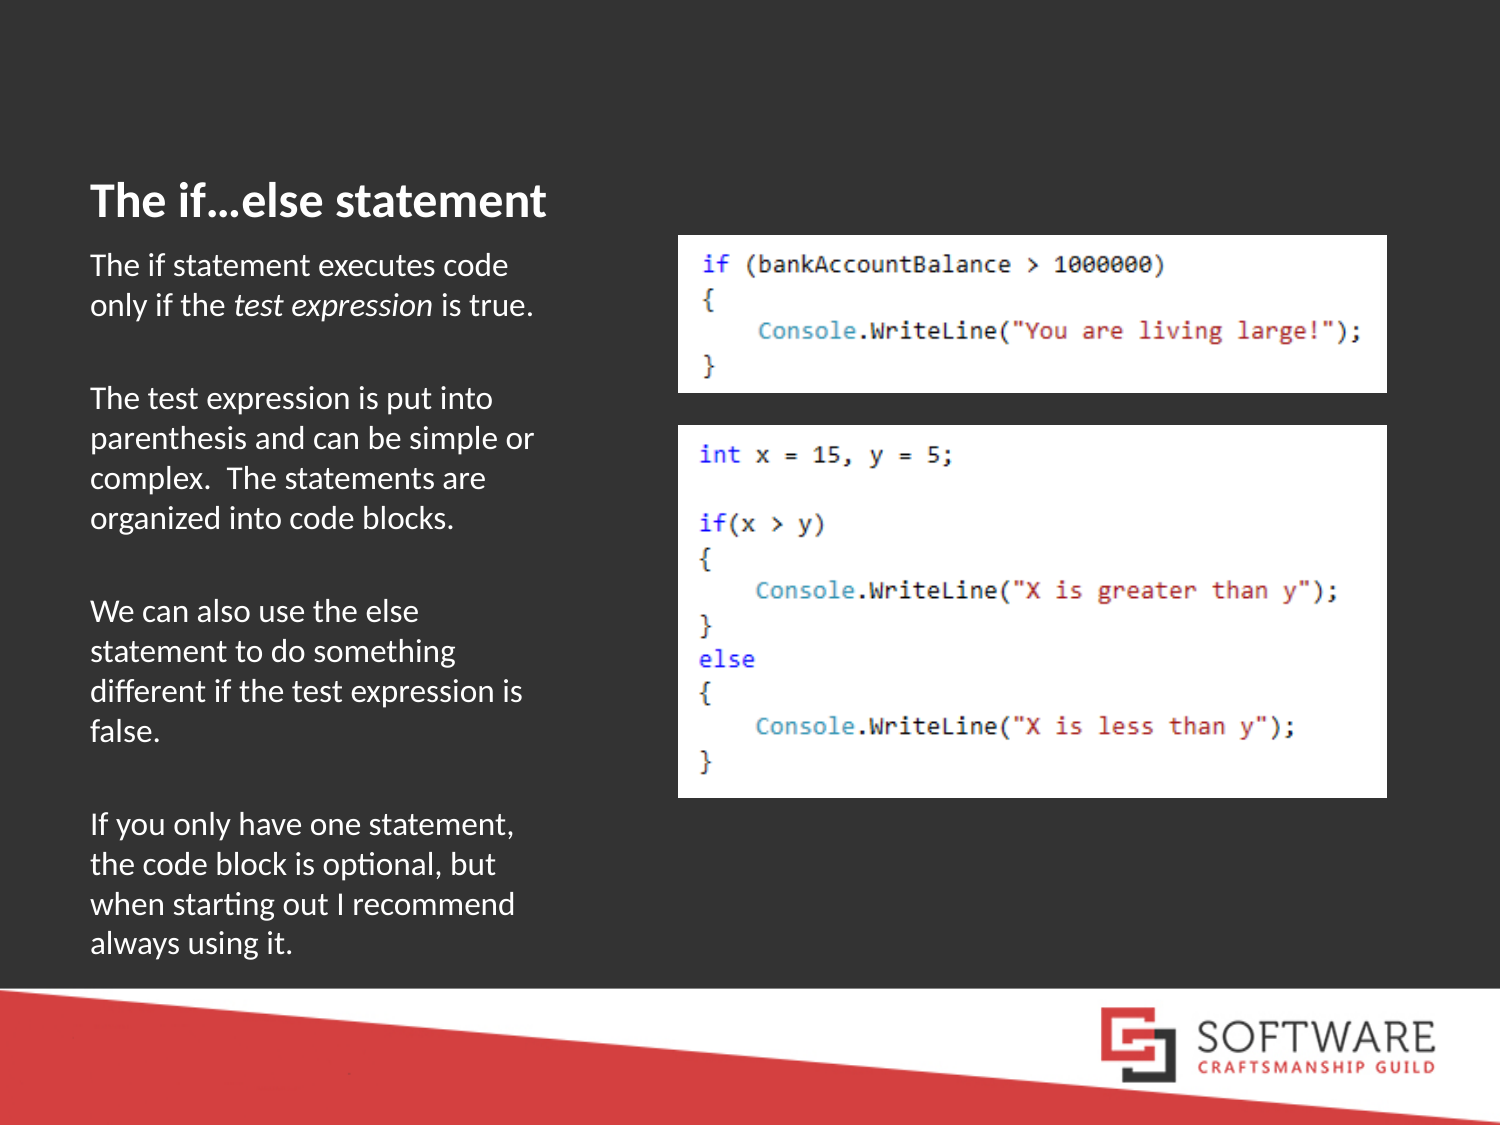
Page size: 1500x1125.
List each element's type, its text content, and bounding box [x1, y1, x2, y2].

title The if…else statement [75, 44, 569, 235]
picture [0, 0, 1500, 1125]
list The if statement executes code only if the test expression is true. The test expression is put into parenthesis and can be simple or complex. The statements are organized into code blocks. We can also use the else statement to do something different if the test expression is false. If you only have one statement, the code block is optional, but when starting out I recommend always using it. [75, 235, 569, 988]
